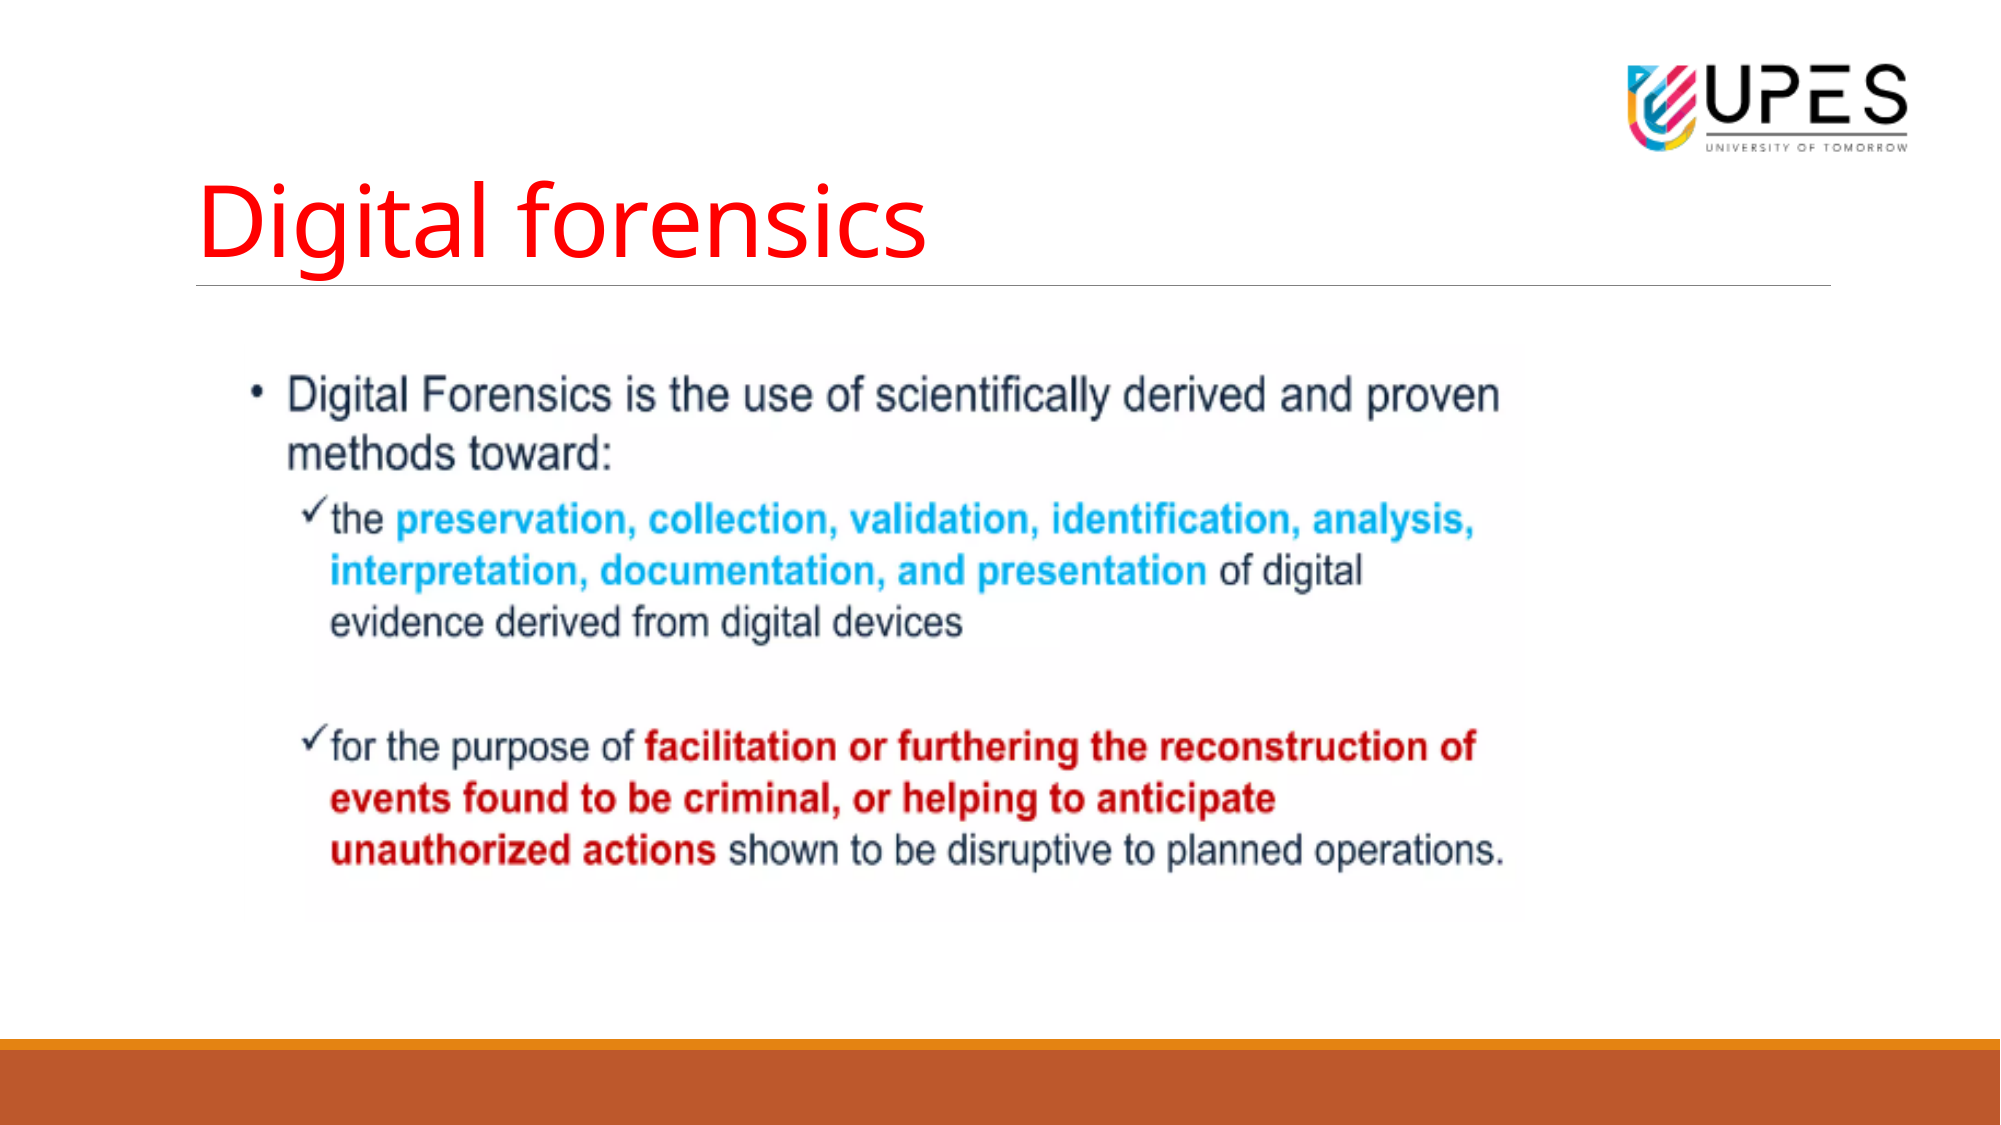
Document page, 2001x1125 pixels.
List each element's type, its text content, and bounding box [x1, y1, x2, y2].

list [243, 343, 1526, 923]
picture [1600, 46, 1935, 167]
title Digital forensics [180, 47, 1830, 285]
